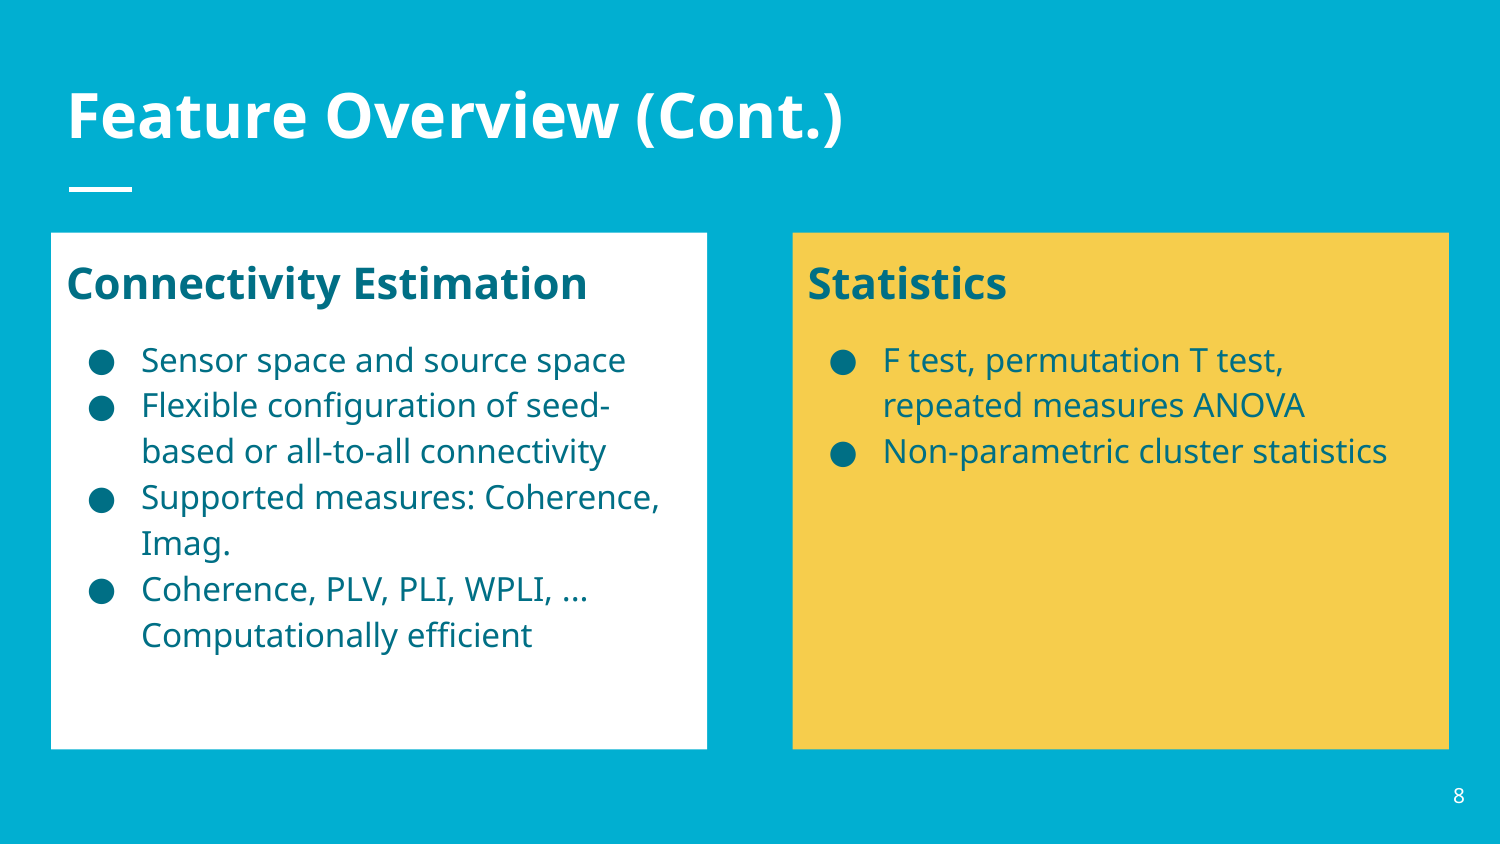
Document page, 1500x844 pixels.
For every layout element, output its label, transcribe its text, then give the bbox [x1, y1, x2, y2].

title Feature Overview (Cont.) [51, 61, 1449, 167]
slide_number ‹#› [1389, 764, 1480, 830]
list Connectivity Estimation Sensor space and source space Flexible configuration of seed-based or all-to-all connectivity Supported measures: Coherence, Imag. Coherence, PLV, PLI, WPLI, ... Computationally efficient [51, 232, 708, 750]
list Statistics F test, permutation T test, repeated measures ANOVA Non-parametric cluster statistics [792, 232, 1449, 750]
